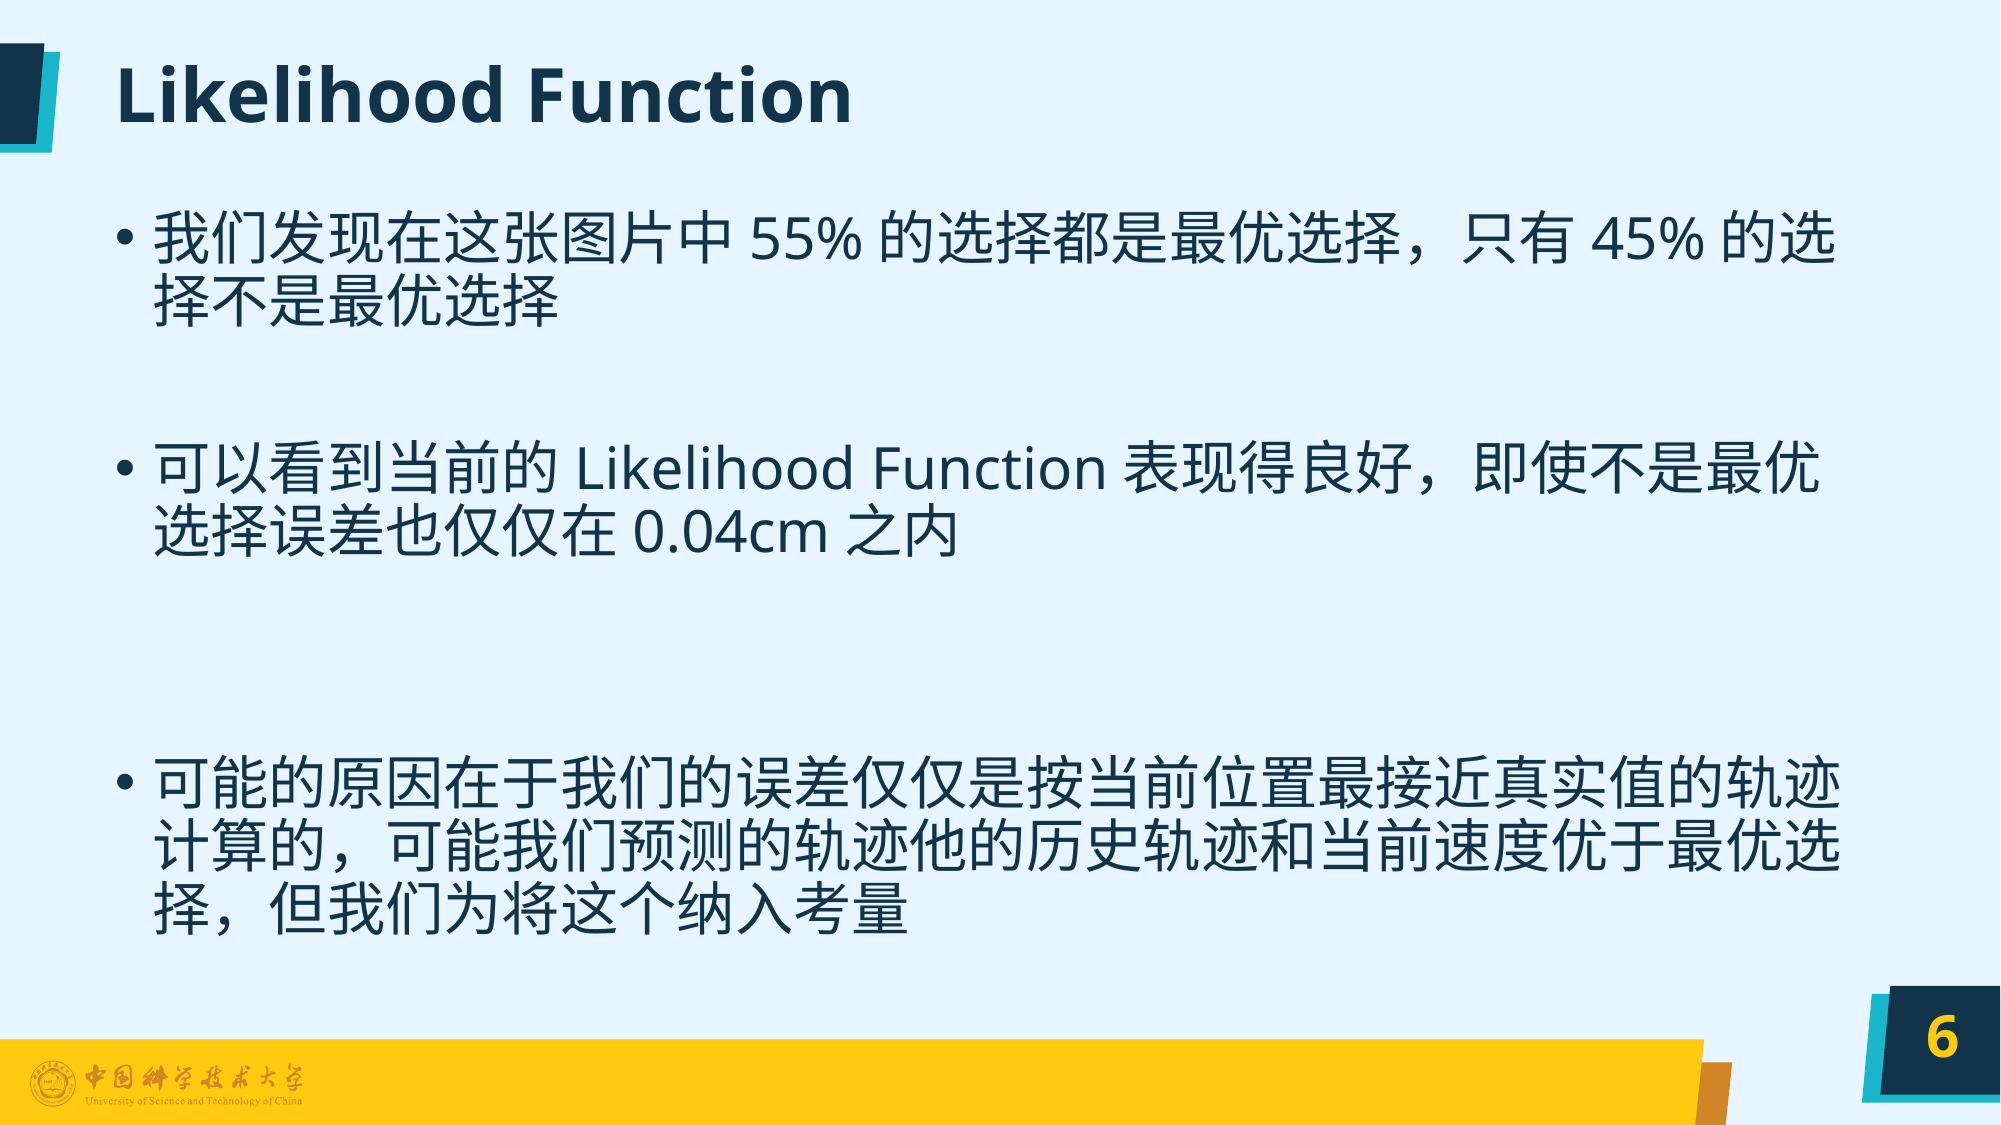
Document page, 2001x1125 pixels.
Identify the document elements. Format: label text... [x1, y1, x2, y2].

title Likelihood Function [99, 43, 1863, 153]
slide_number 6 [1898, 993, 1989, 1084]
list 我们发现在这张图片中55%的选择都是最优选择，只有45%的选择不是最优选择 可以看到当前的Likelihood Function表现得良好，即使不是最优选择误差也仅仅在0.04cm之内 可能的原因在于我们的误差仅仅是按当前位置最接近真实值的轨迹计算的，可能我们预测的轨迹他的历史轨迹和当前速度优于最优选择，但我们为将这个纳入考量 [99, 201, 1862, 973]
